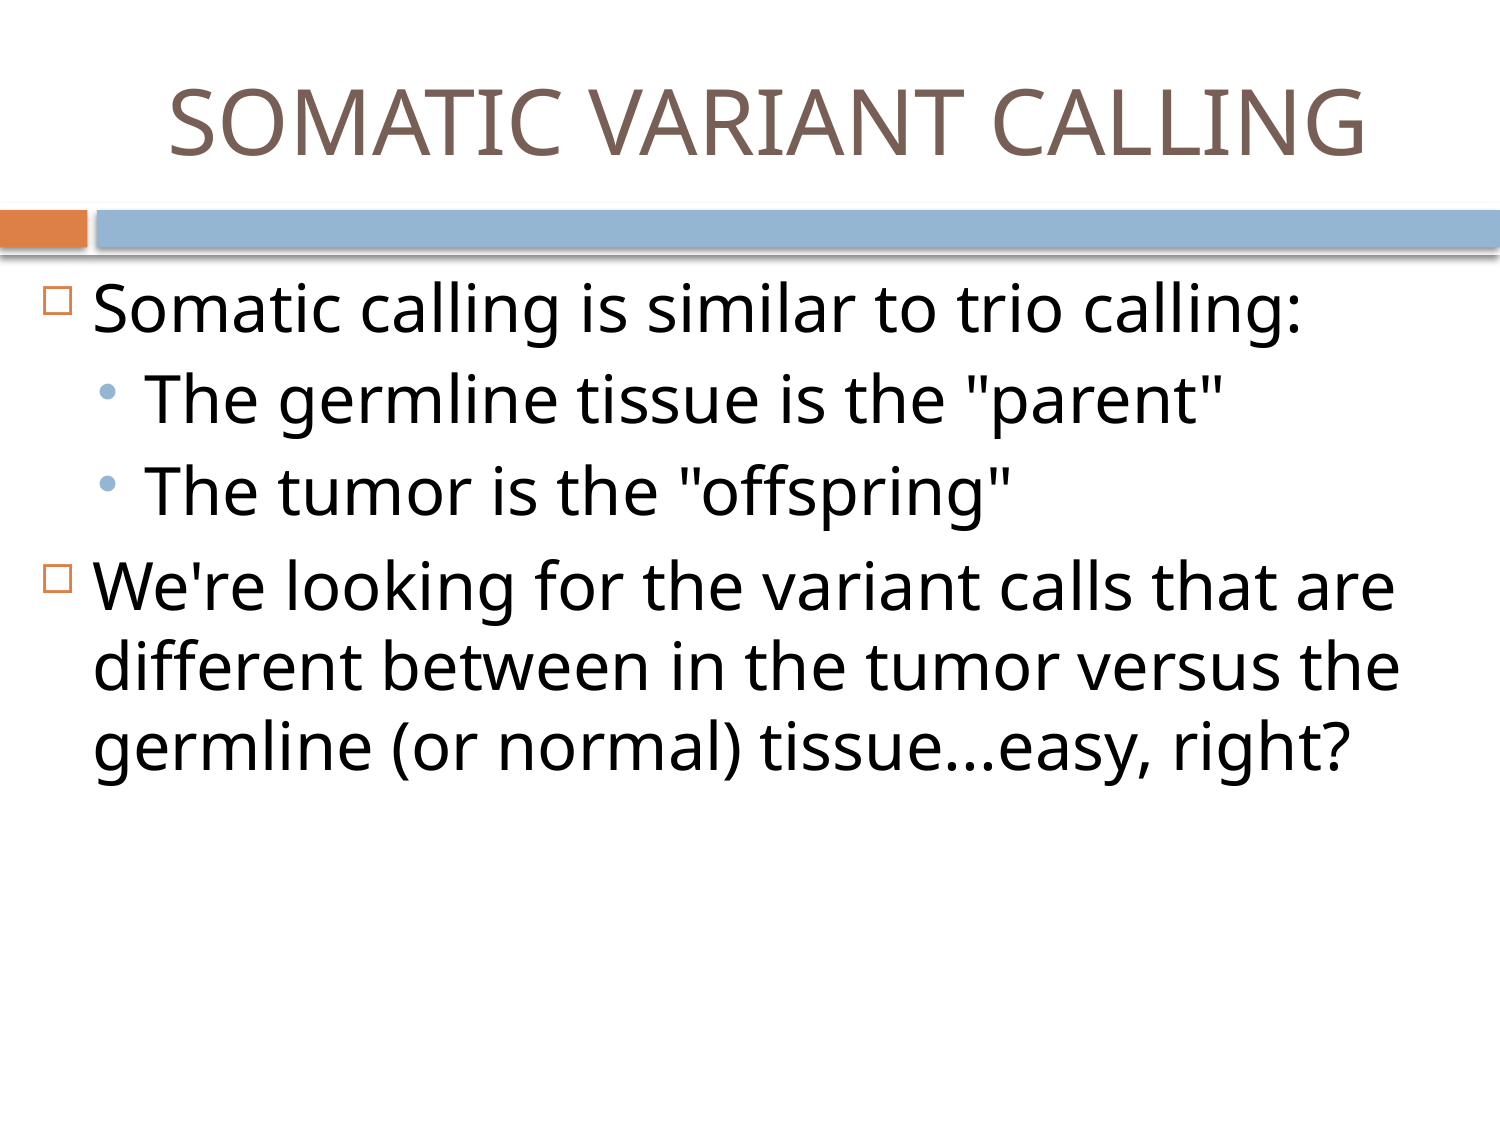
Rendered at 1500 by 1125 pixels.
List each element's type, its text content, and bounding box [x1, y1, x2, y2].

title SOMATIC VARIANT CALLING [100, 37, 1438, 200]
list Somatic calling is similar to trio calling: The germline tissue is the "parent" The tumor is the "offspring" We're looking for the variant calls that are different between in the tumor versus the germline (or normal) tissue...easy, right? [24, 258, 1480, 1105]
